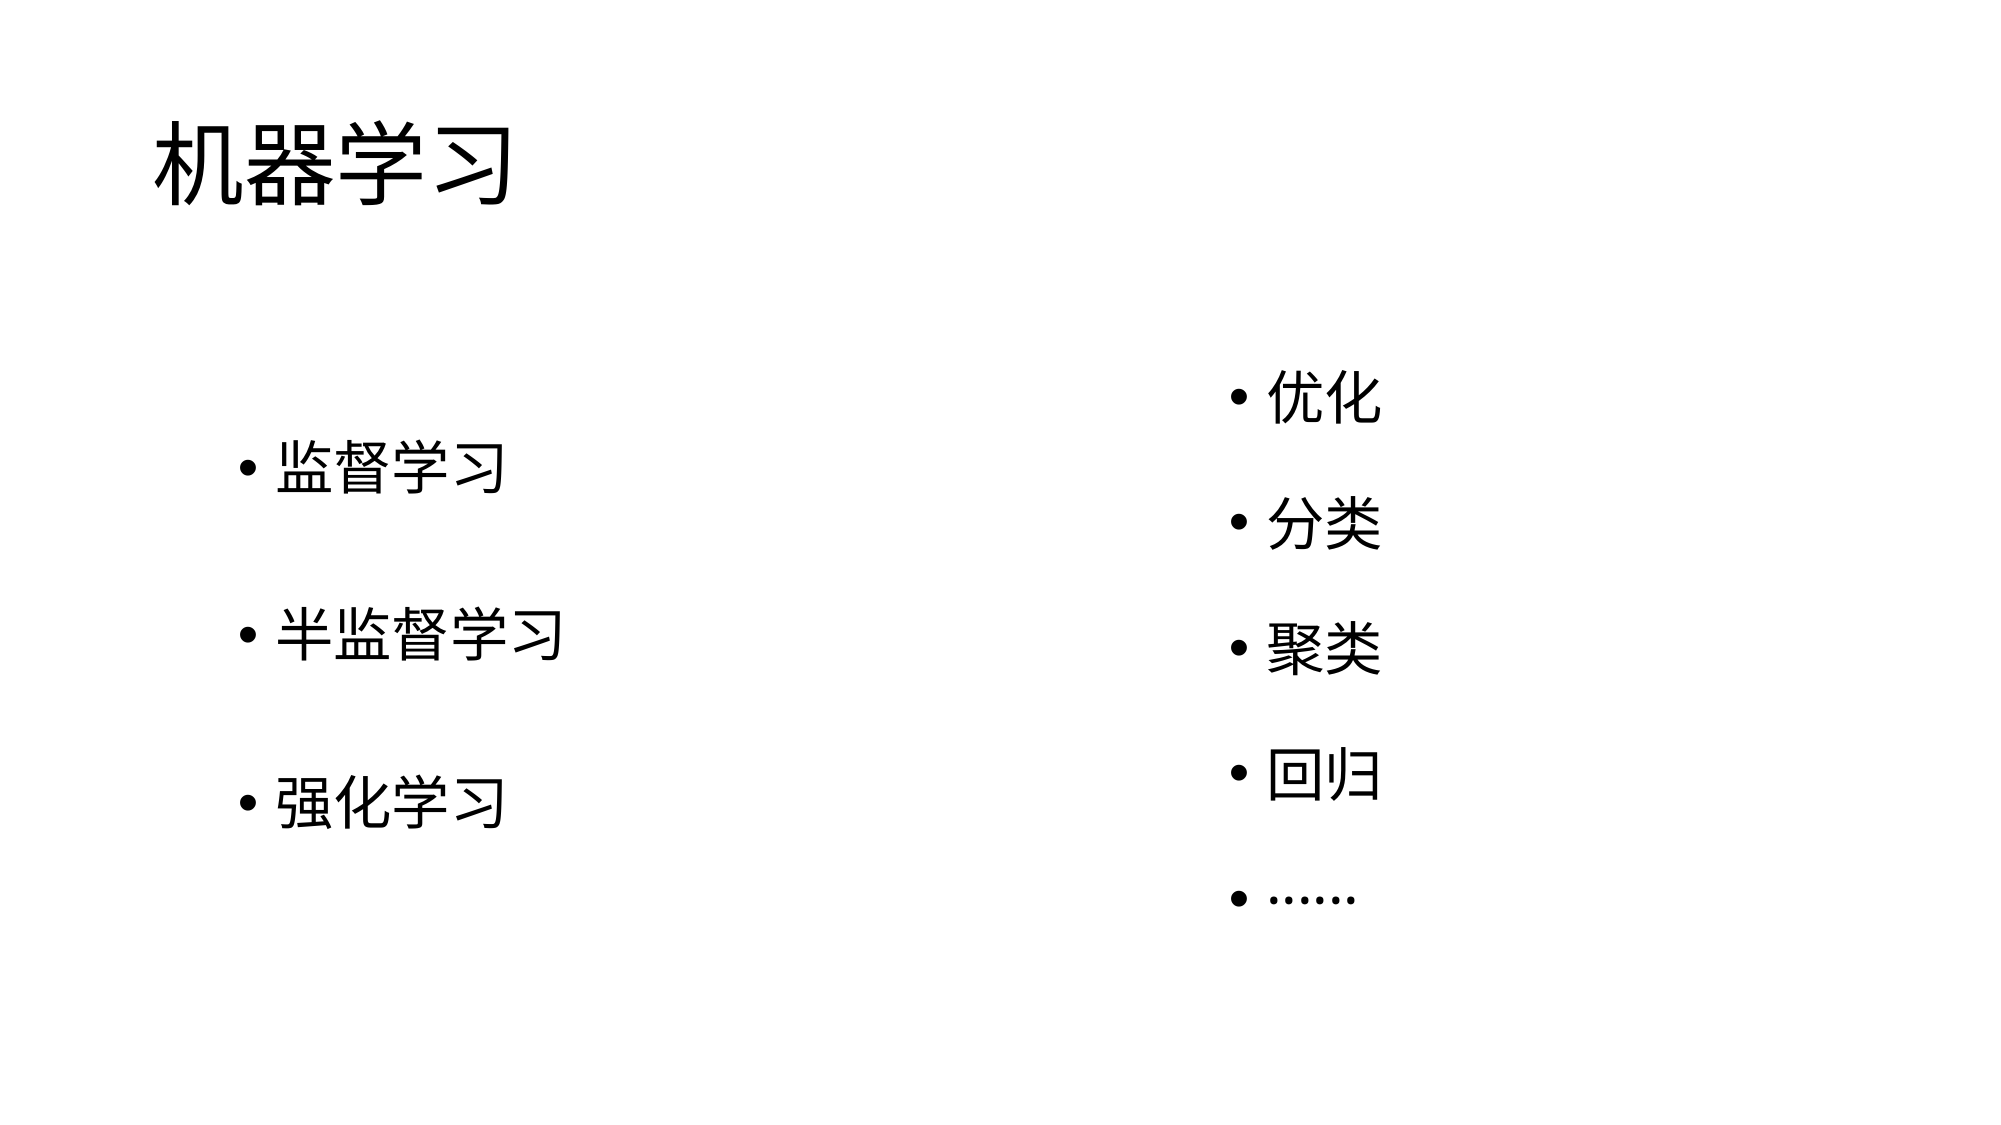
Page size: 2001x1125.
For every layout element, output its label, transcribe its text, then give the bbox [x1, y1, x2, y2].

list 监督学习 半监督学习 强化学习 [222, 431, 689, 920]
title 机器学习 [137, 59, 1863, 278]
text_box 优化 分类 聚类 回归 ······ [1214, 318, 1680, 1033]
